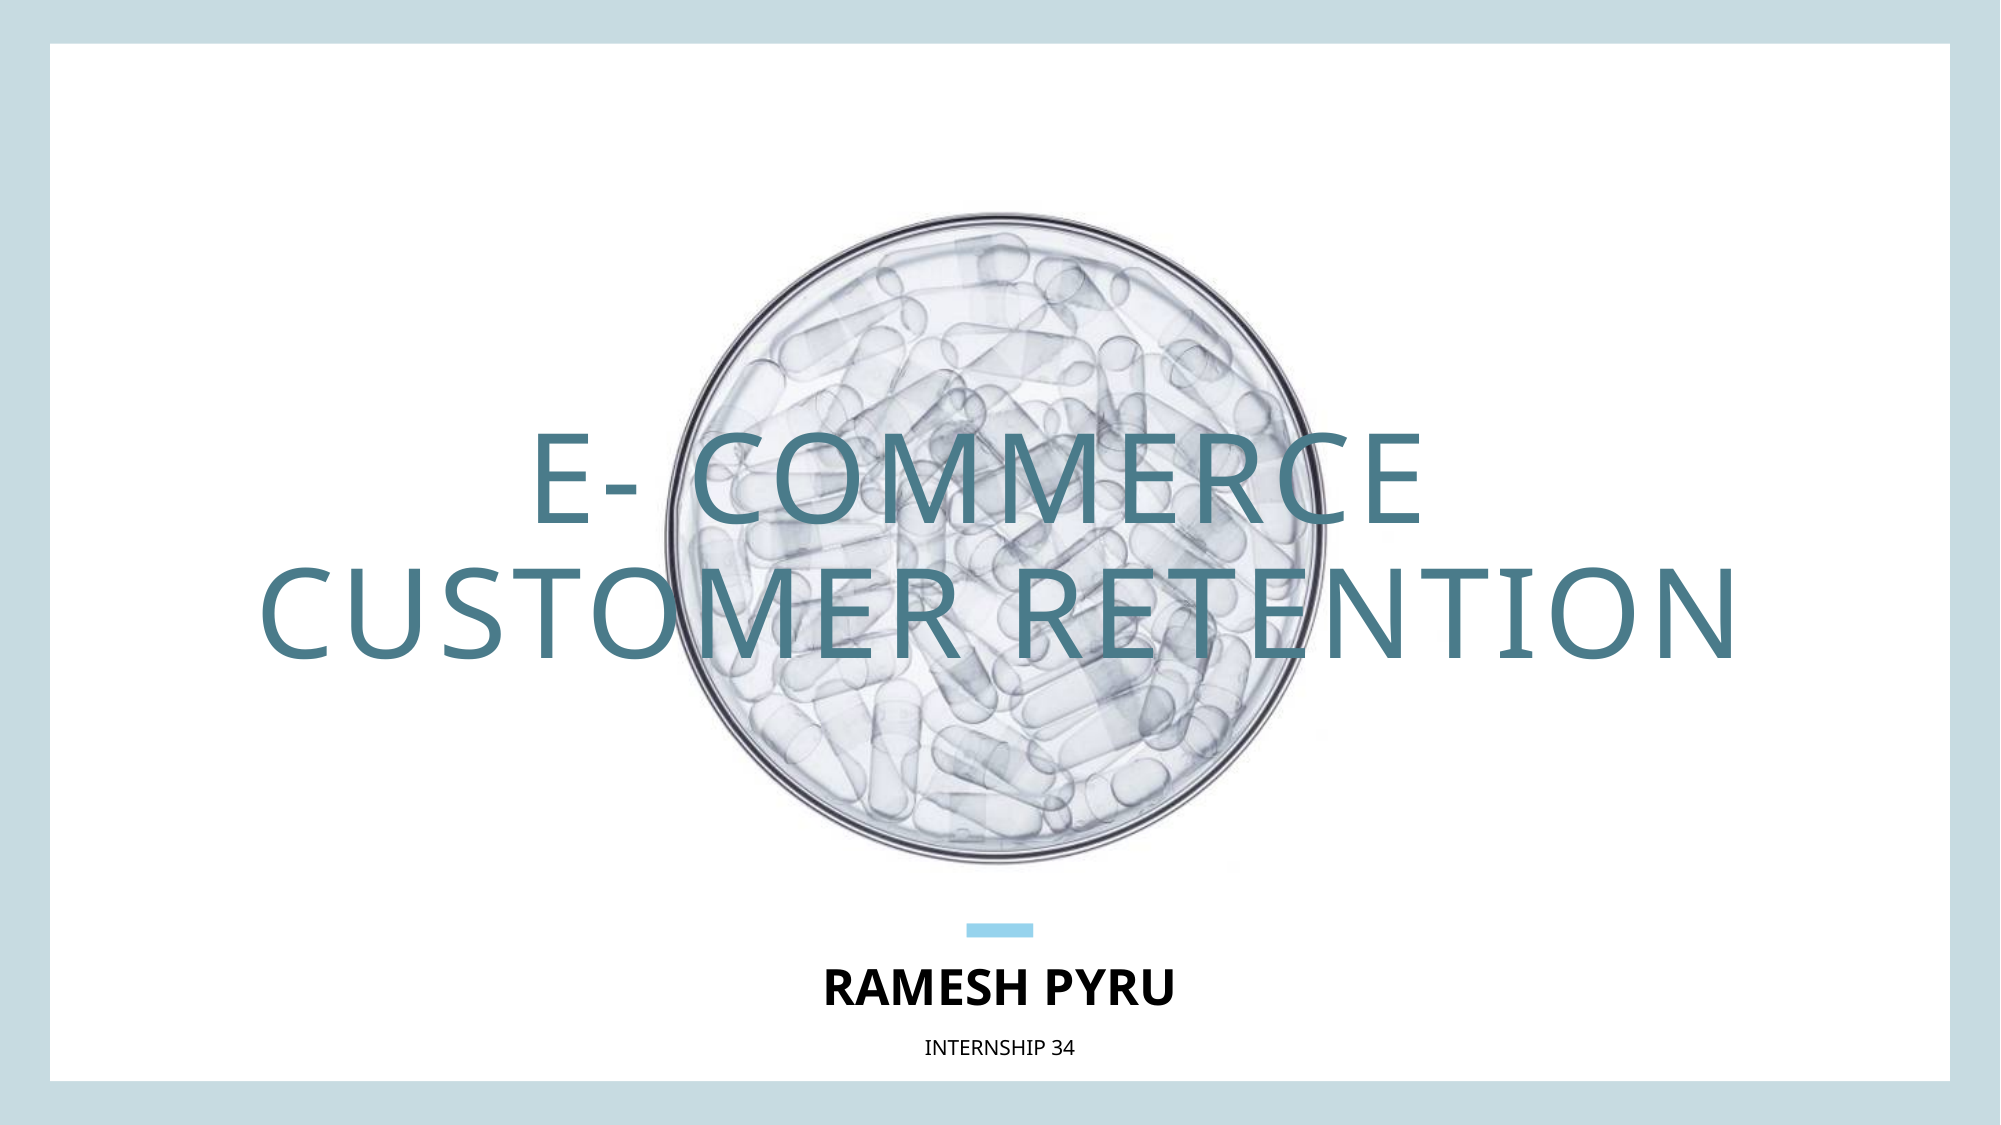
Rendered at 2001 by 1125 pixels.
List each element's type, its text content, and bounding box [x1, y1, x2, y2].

title e- Commerce Customer Retention [137, 462, 381, 640]
title e- Commerce Customer Retention [1619, 462, 1863, 640]
subtitle Ramesh pyru Internship 34 [249, 962, 1750, 1050]
picture [381, 124, 1619, 950]
